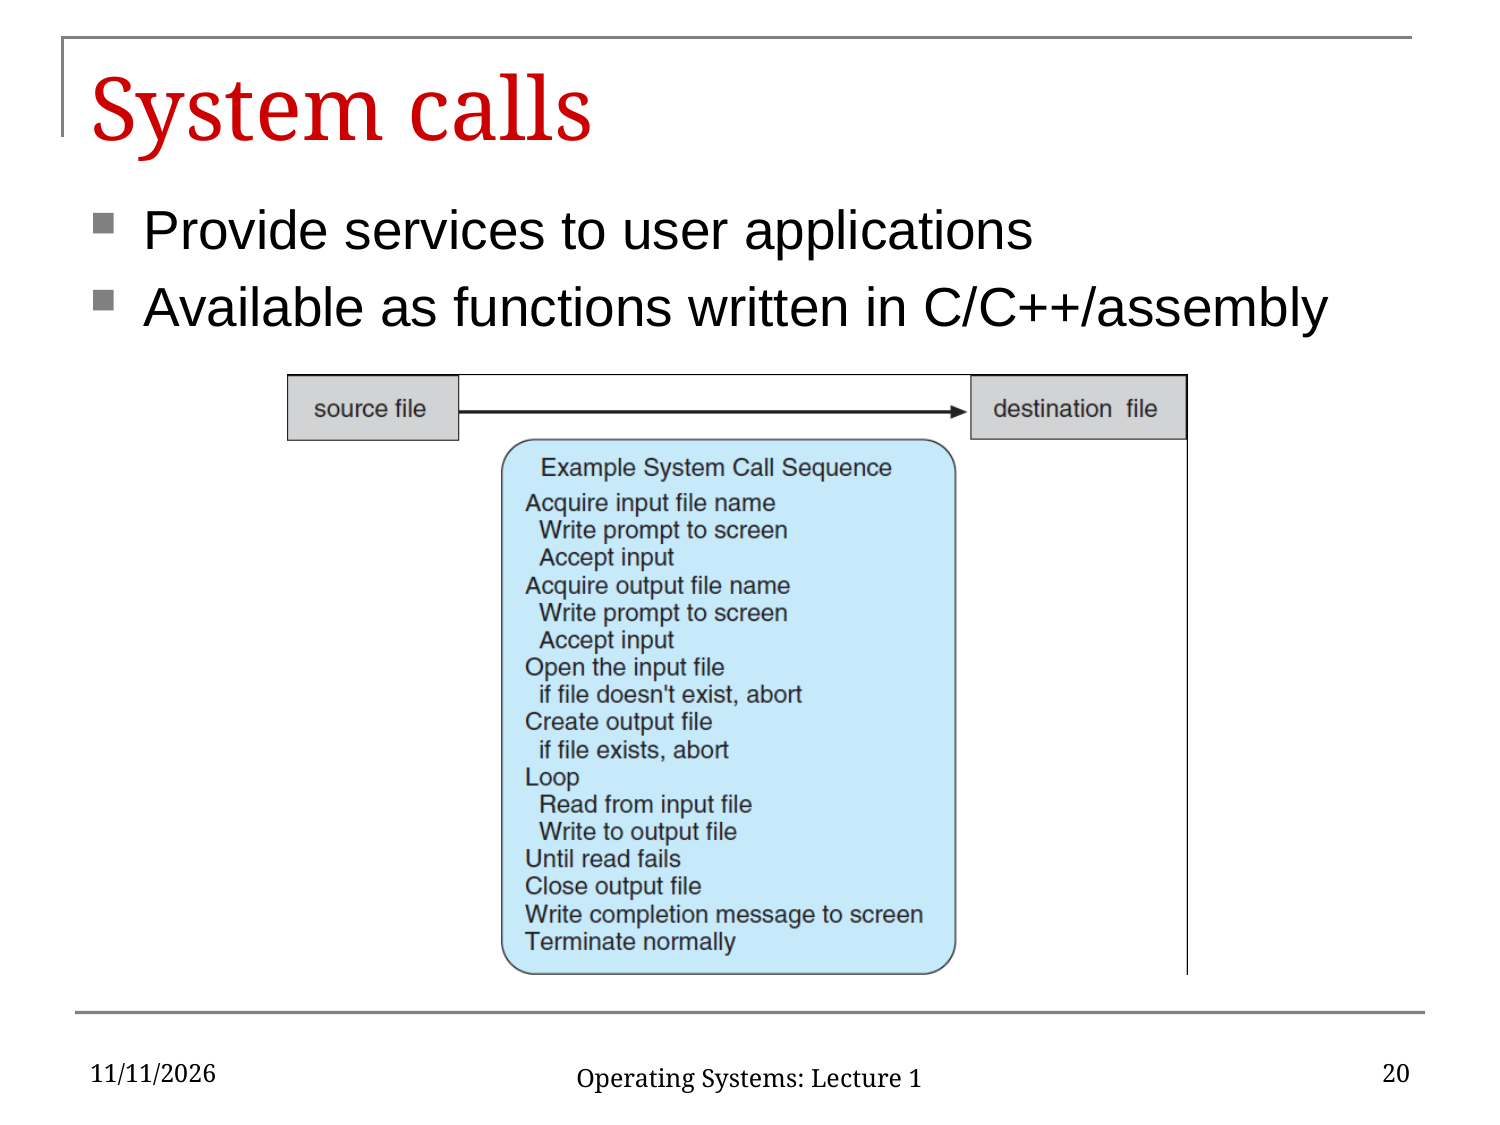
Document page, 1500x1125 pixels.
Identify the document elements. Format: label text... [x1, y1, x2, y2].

list Provide services to user applications Available as functions written in C/C++/assembly [75, 187, 1425, 388]
title System calls [75, 45, 1425, 163]
slide_number 20 [1074, 1023, 1426, 1100]
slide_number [74, 1023, 426, 1100]
picture [287, 374, 1188, 976]
footer Operating Systems: Lecture 1 [512, 1024, 988, 1101]
